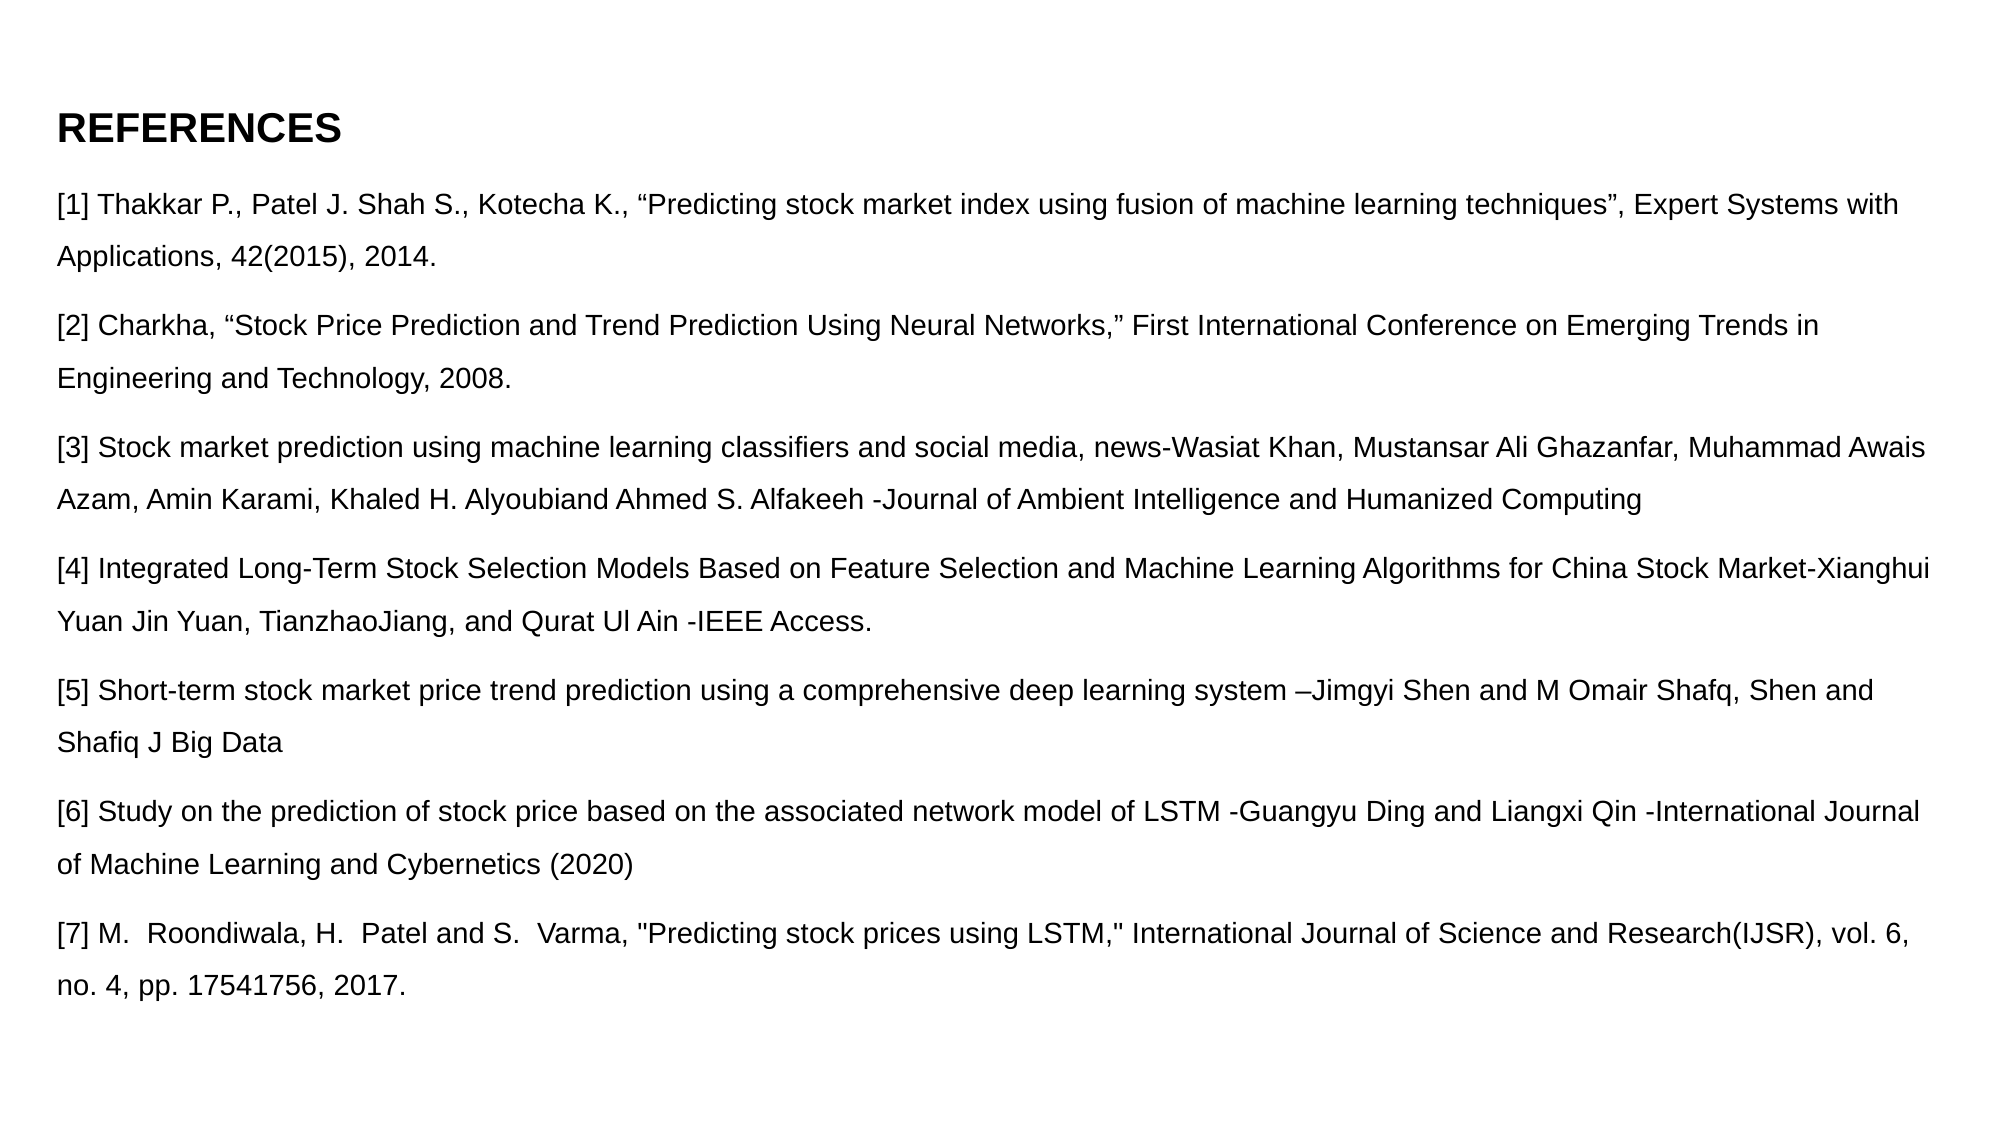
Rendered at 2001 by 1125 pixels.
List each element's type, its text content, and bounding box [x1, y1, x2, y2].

text_box REFERENCES [1] Thakkar P., Patel J. Shah S., Kotecha K., “Predicting stock market index using fusion of machine learning techniques”, Expert Systems with Applications, 42(2015), 2014. [2] Charkha, “Stock Price Prediction and Trend Prediction Using Neural Networks,” First International Conference on Emerging Trends in Engineering and Technology, 2008. [3] Stock market prediction using machine learning classifiers and social media, news-Wasiat Khan, Mustansar Ali Ghazanfar, Muhammad Awais Azam, Amin Karami, Khaled H. Alyoubiand Ahmed S. Alfakeeh -Journal of Ambient Intelligence and Humanized Computing [4] Integrated Long-Term Stock Selection Models Based on Feature Selection and Machine Learning Algorithms for China Stock Market-Xianghui Yuan Jin Yuan, TianzhaoJiang, and Qurat Ul Ain -IEEE Access. [5] Short-term stock market price trend prediction using a comprehensive deep learning system –Jimgyi Shen and M Omair Shafq, Shen and Shafiq J Big Data [6] Study on the prediction of stock price based on the associated network model of LSTM -Guangyu Ding and Liangxi Qin -International Journal of Machine Learning and Cybernetics (2020) [7] M. Roondiwala, H. Patel and S. Varma, "Predicting stock prices using LSTM," International Journal of Science and Research(IJSR), vol. 6, no. 4, pp. 17541756, 2017. [42, 68, 1958, 1009]
